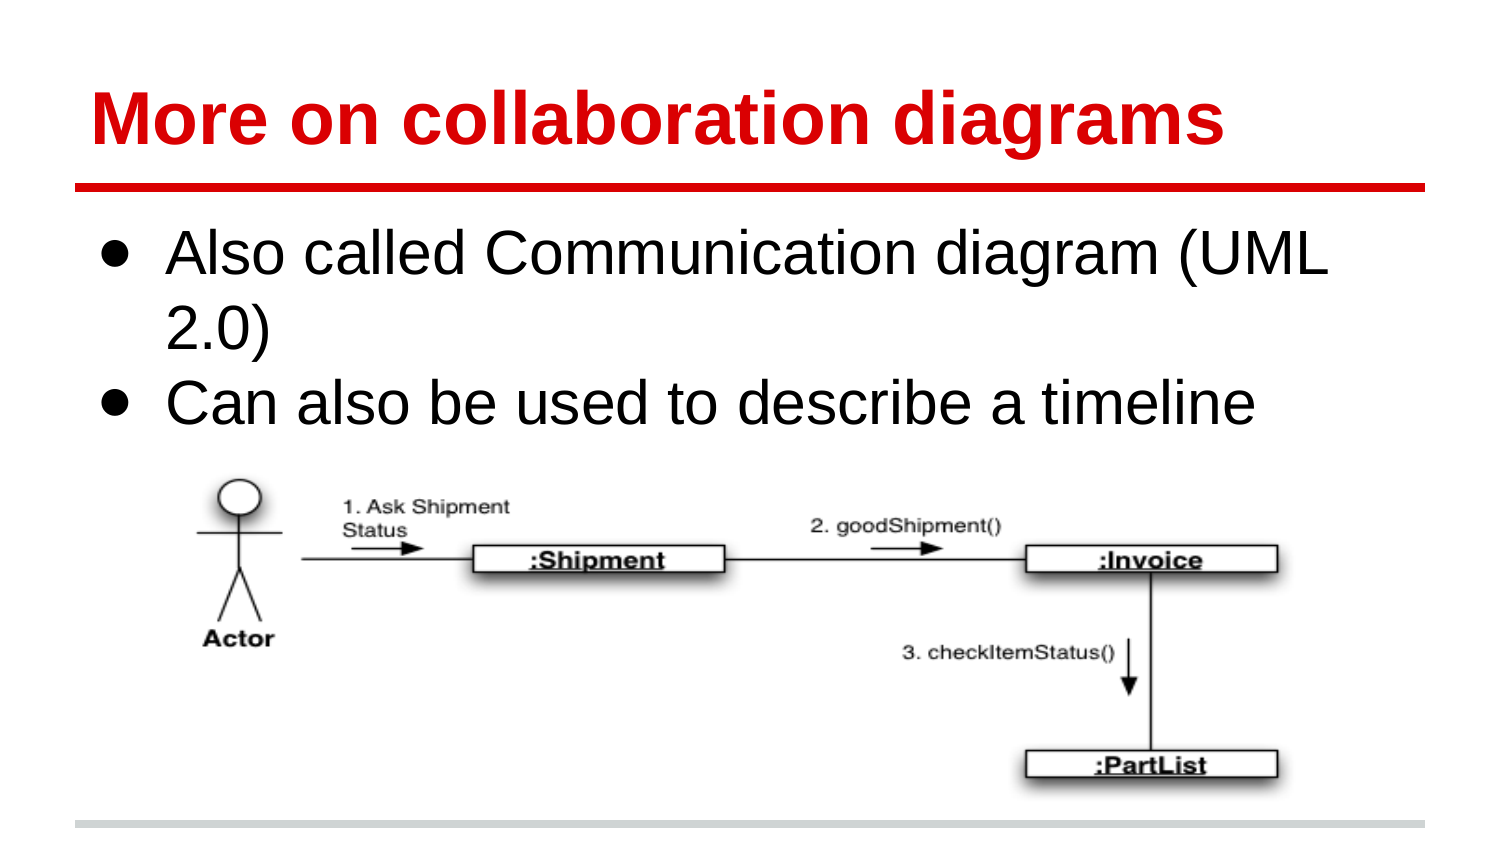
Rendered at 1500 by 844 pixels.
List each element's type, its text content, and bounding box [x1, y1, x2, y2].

list Also called Communication diagram (UML 2.0) Can also be used to describe a timeline [75, 196, 1425, 808]
picture [175, 462, 1303, 809]
title More on collaboration diagrams [75, 33, 1425, 175]
